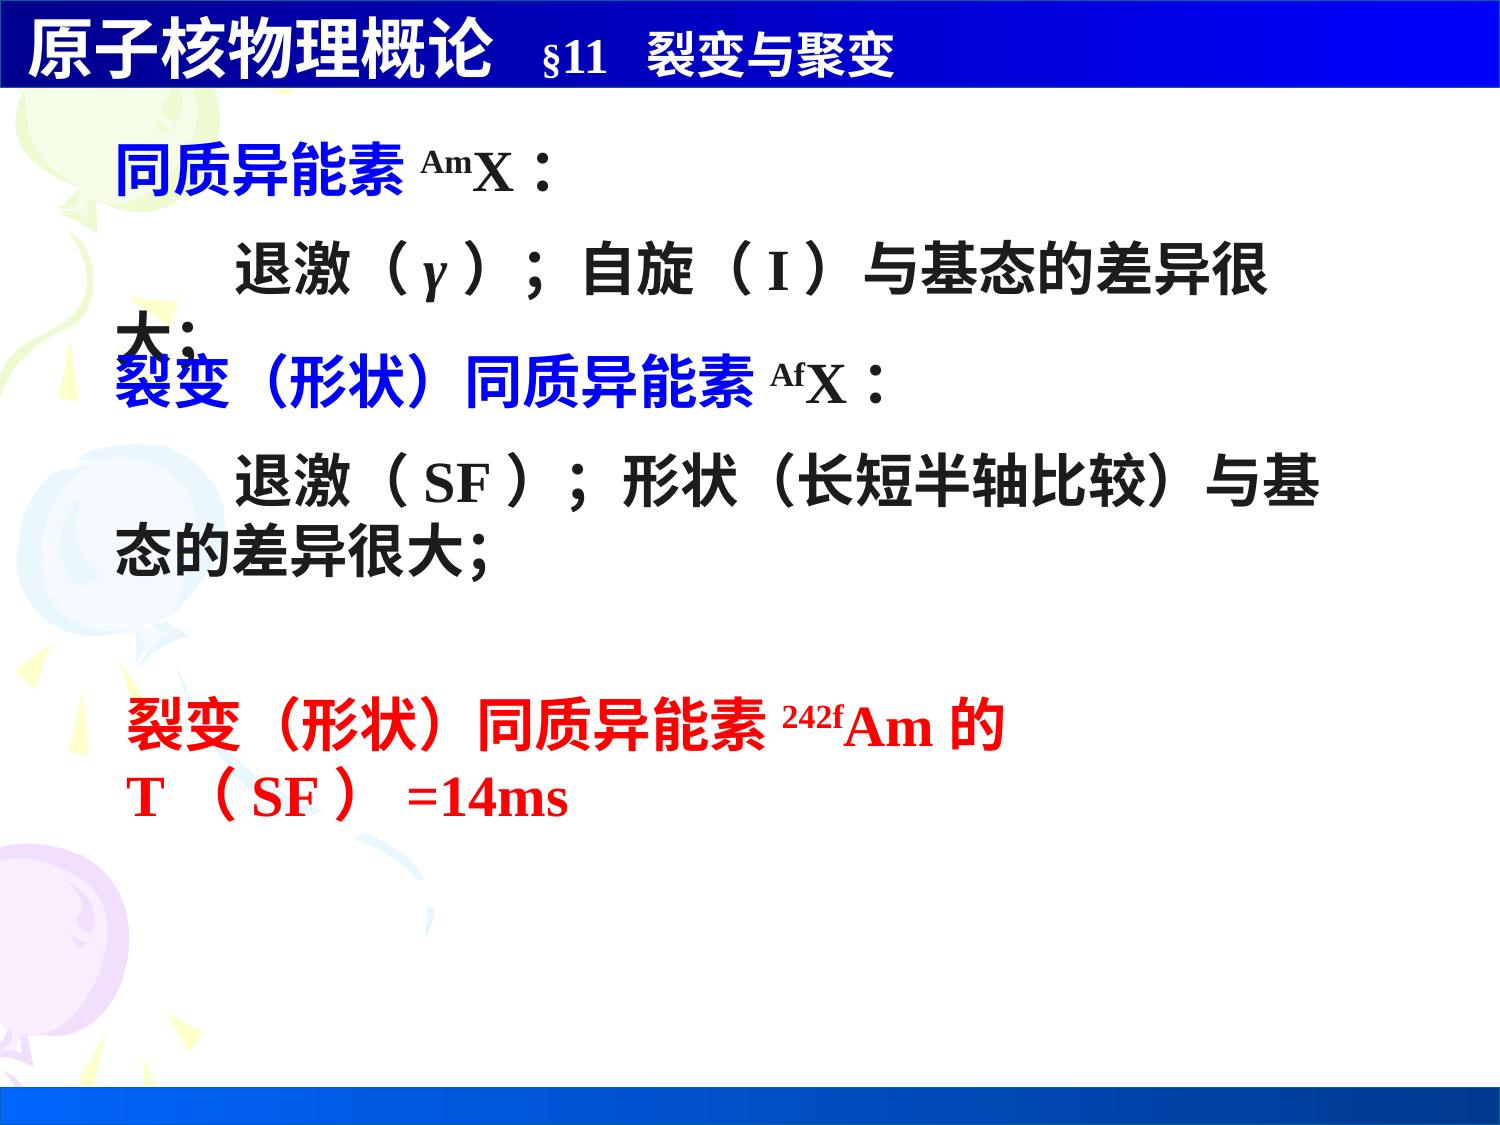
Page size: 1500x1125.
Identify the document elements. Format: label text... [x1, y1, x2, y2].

text_box 裂变（形状）同质异能素242fAm的T（SF）=14ms [112, 680, 1400, 836]
text_box 裂变（形状）同质异能素AfX： 退激（SF）；形状（长短半轴比较）与基态的差异很大； [100, 338, 1388, 592]
text_box 同质异能素AmX： 退激（γ）；自旋（I）与基态的差异很大； [100, 125, 1388, 338]
